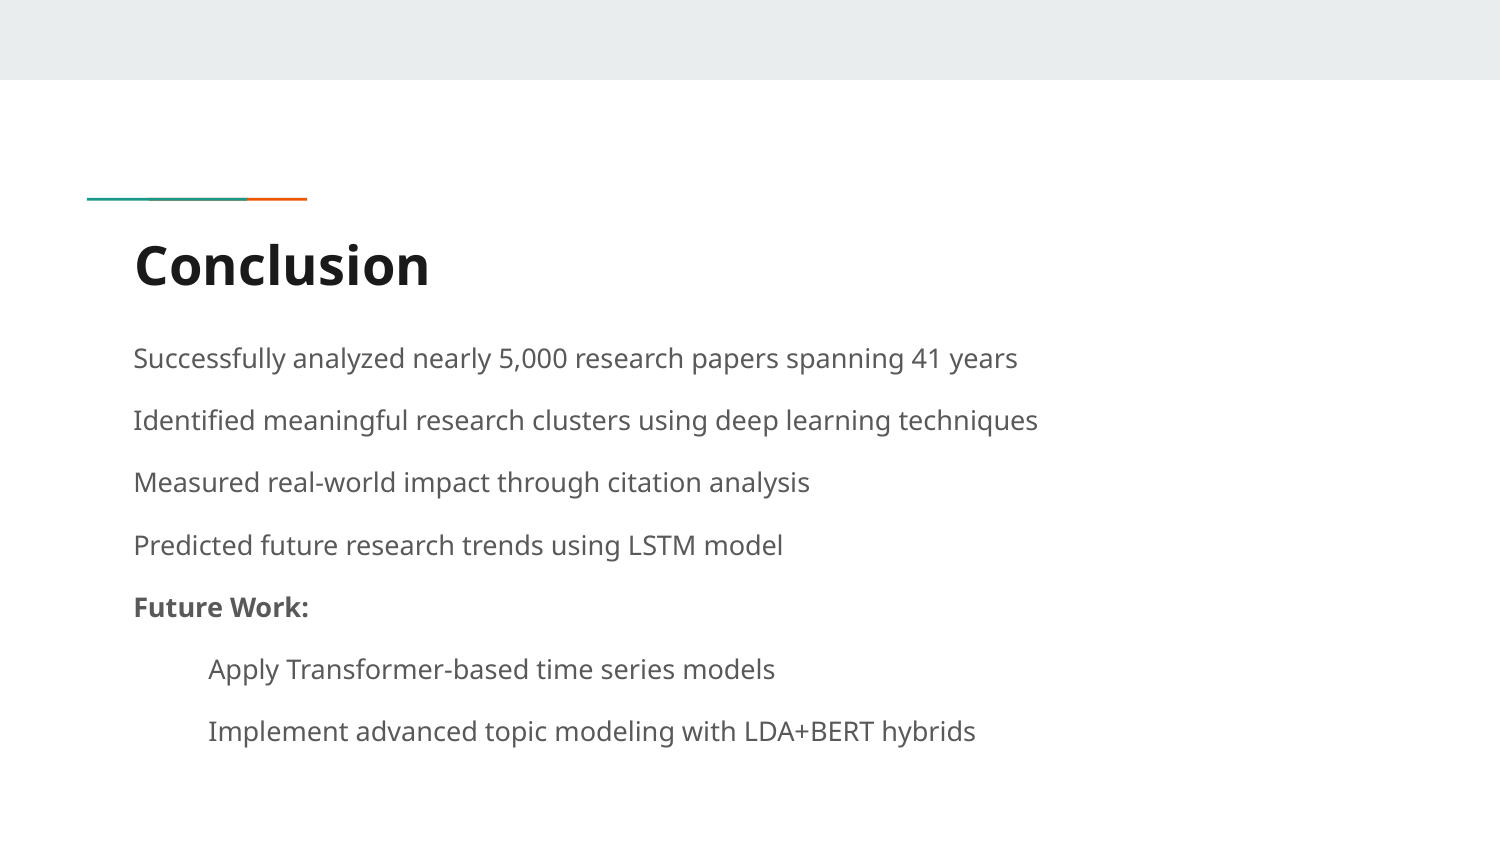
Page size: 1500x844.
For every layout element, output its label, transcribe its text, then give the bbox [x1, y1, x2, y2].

list Successfully analyzed nearly 5,000 research papers spanning 41 years Identified meaningful research clusters using deep learning techniques Measured real-world impact through citation analysis Predicted future research trends using LSTM model Future Work: Apply Transformer-based time series models Implement advanced topic modeling with LDA+BERT hybrids [118, 321, 1351, 719]
title Conclusion [119, 216, 1450, 443]
